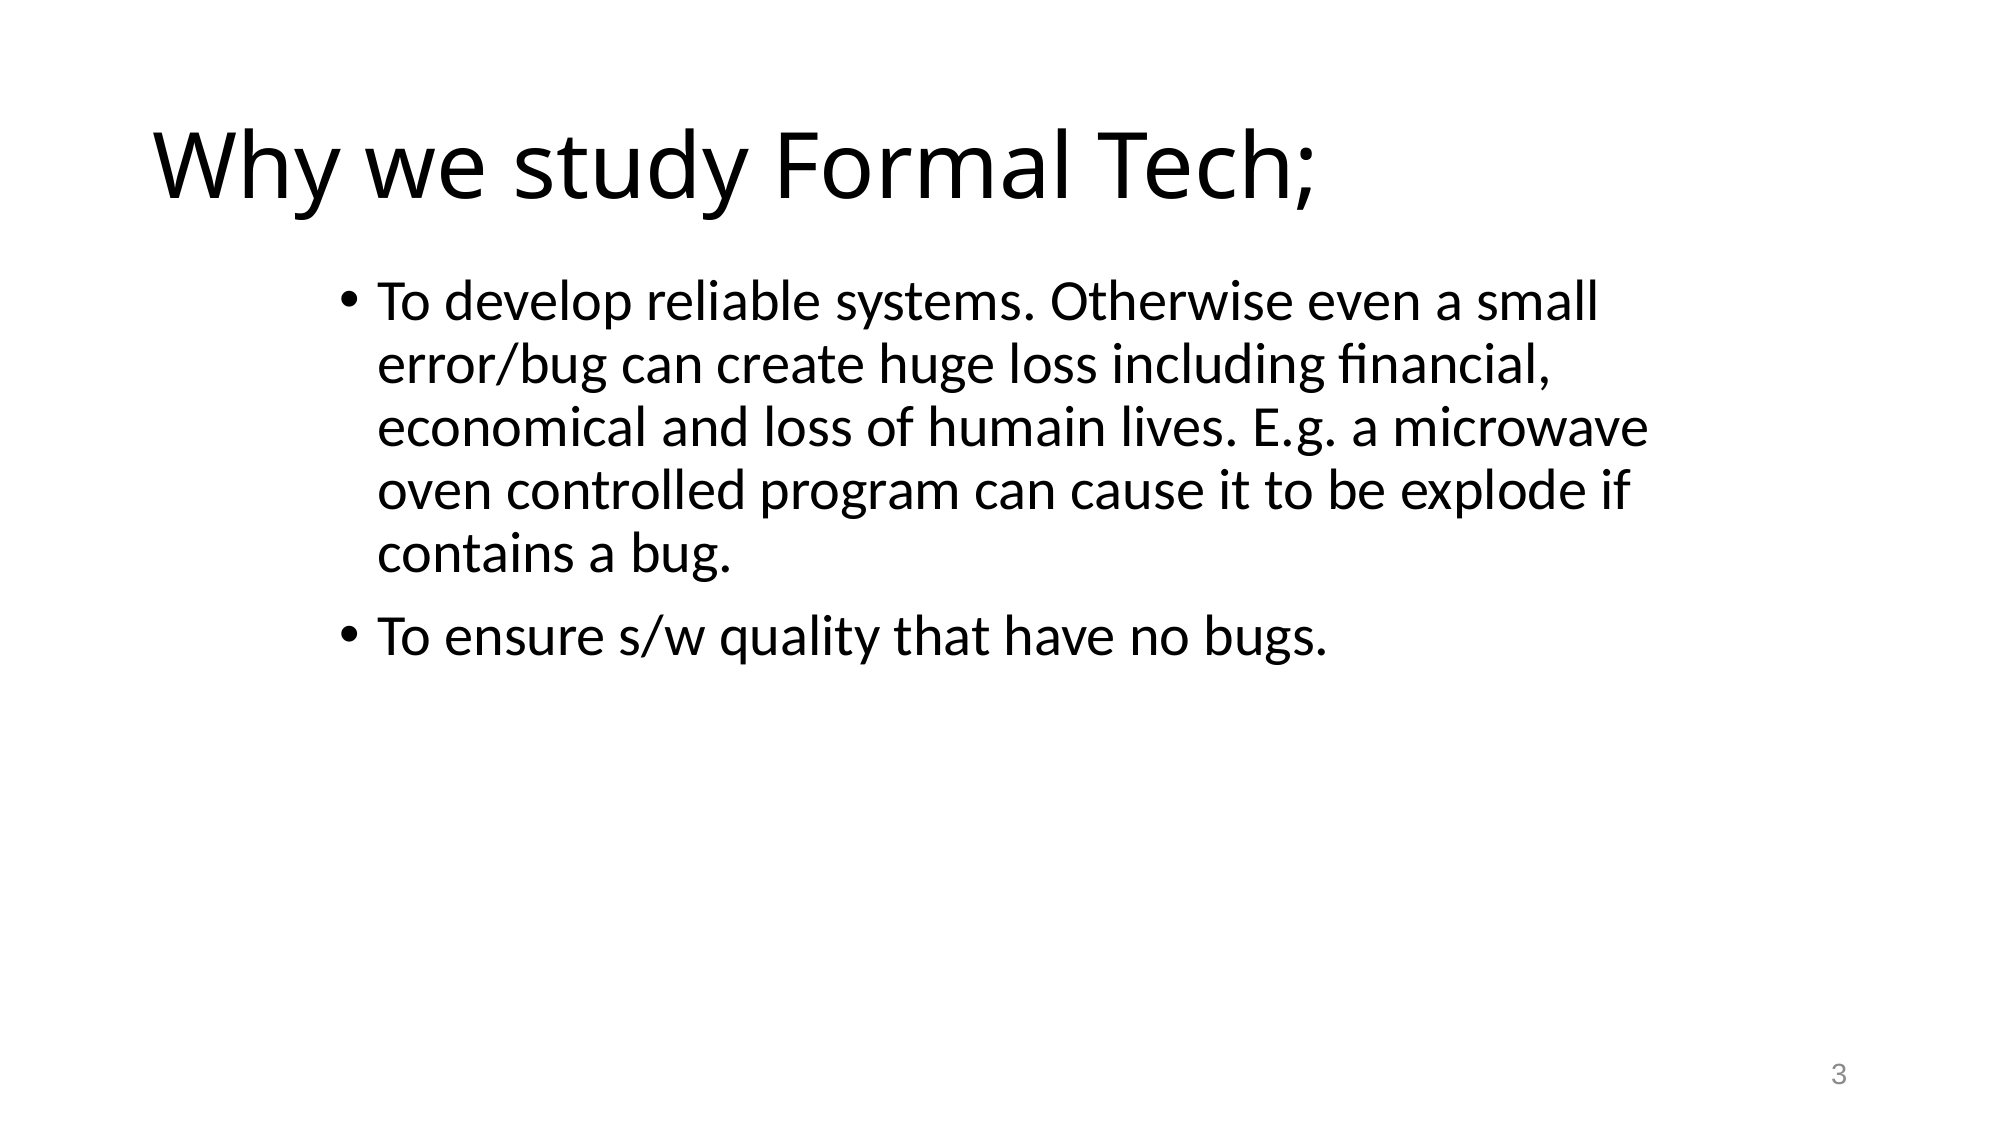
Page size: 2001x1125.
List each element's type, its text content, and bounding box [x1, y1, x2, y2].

slide_number 3 [1412, 1042, 1863, 1103]
title Why we study Formal Tech; [137, 59, 1863, 278]
list To develop reliable systems. Otherwise even a small error/bug can create huge loss including financial, economical and loss of humain lives. E.g. a microwave oven controlled program can cause it to be explode if contains a bug. To ensure s/w quality that have no bugs. [324, 262, 1675, 1050]
